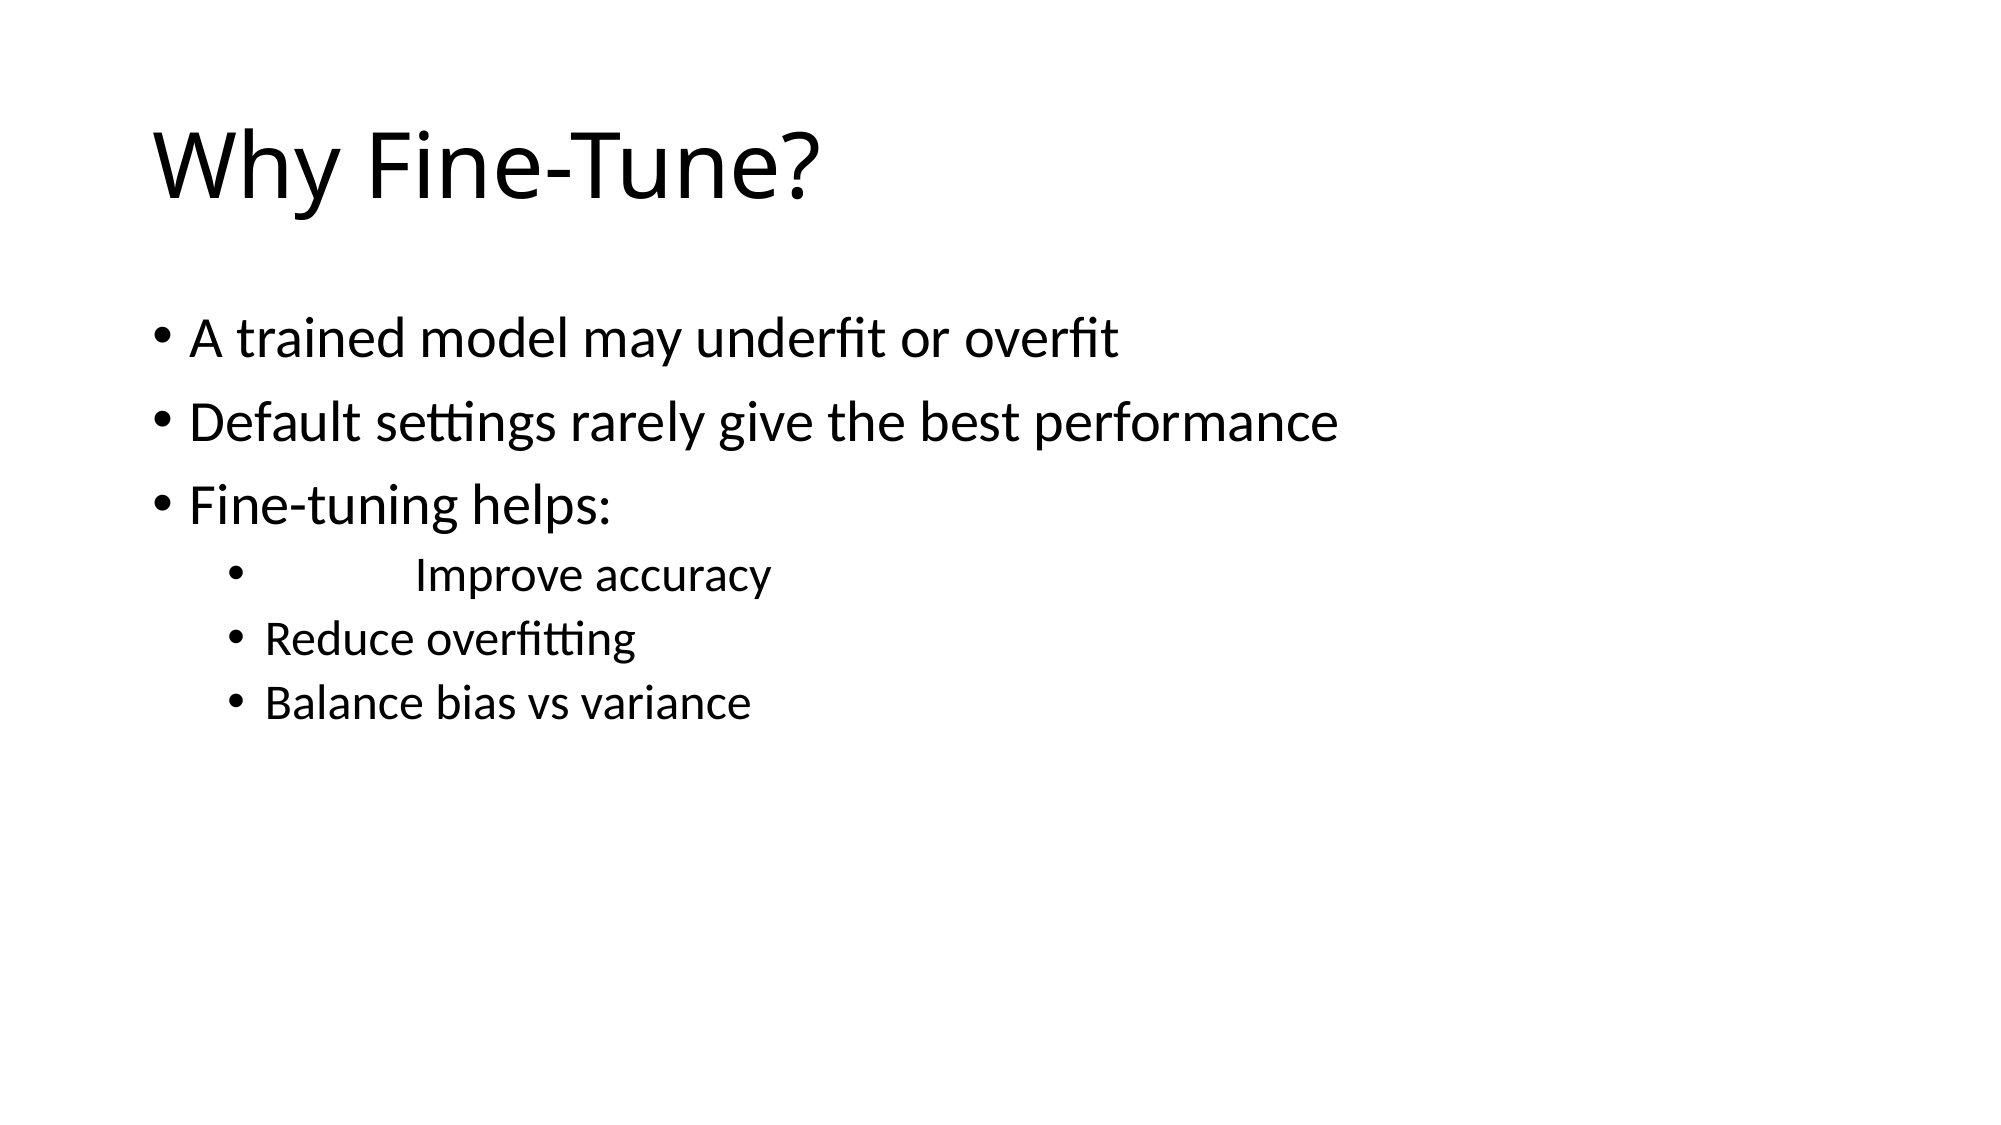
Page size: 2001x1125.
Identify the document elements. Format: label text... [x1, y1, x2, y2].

list A trained model may underfit or overfit Default settings rarely give the best performance Fine-tuning helps: Improve accuracy Reduce overfitting Balance bias vs variance [137, 299, 1863, 1014]
title Why Fine-Tune? [137, 59, 1863, 278]
